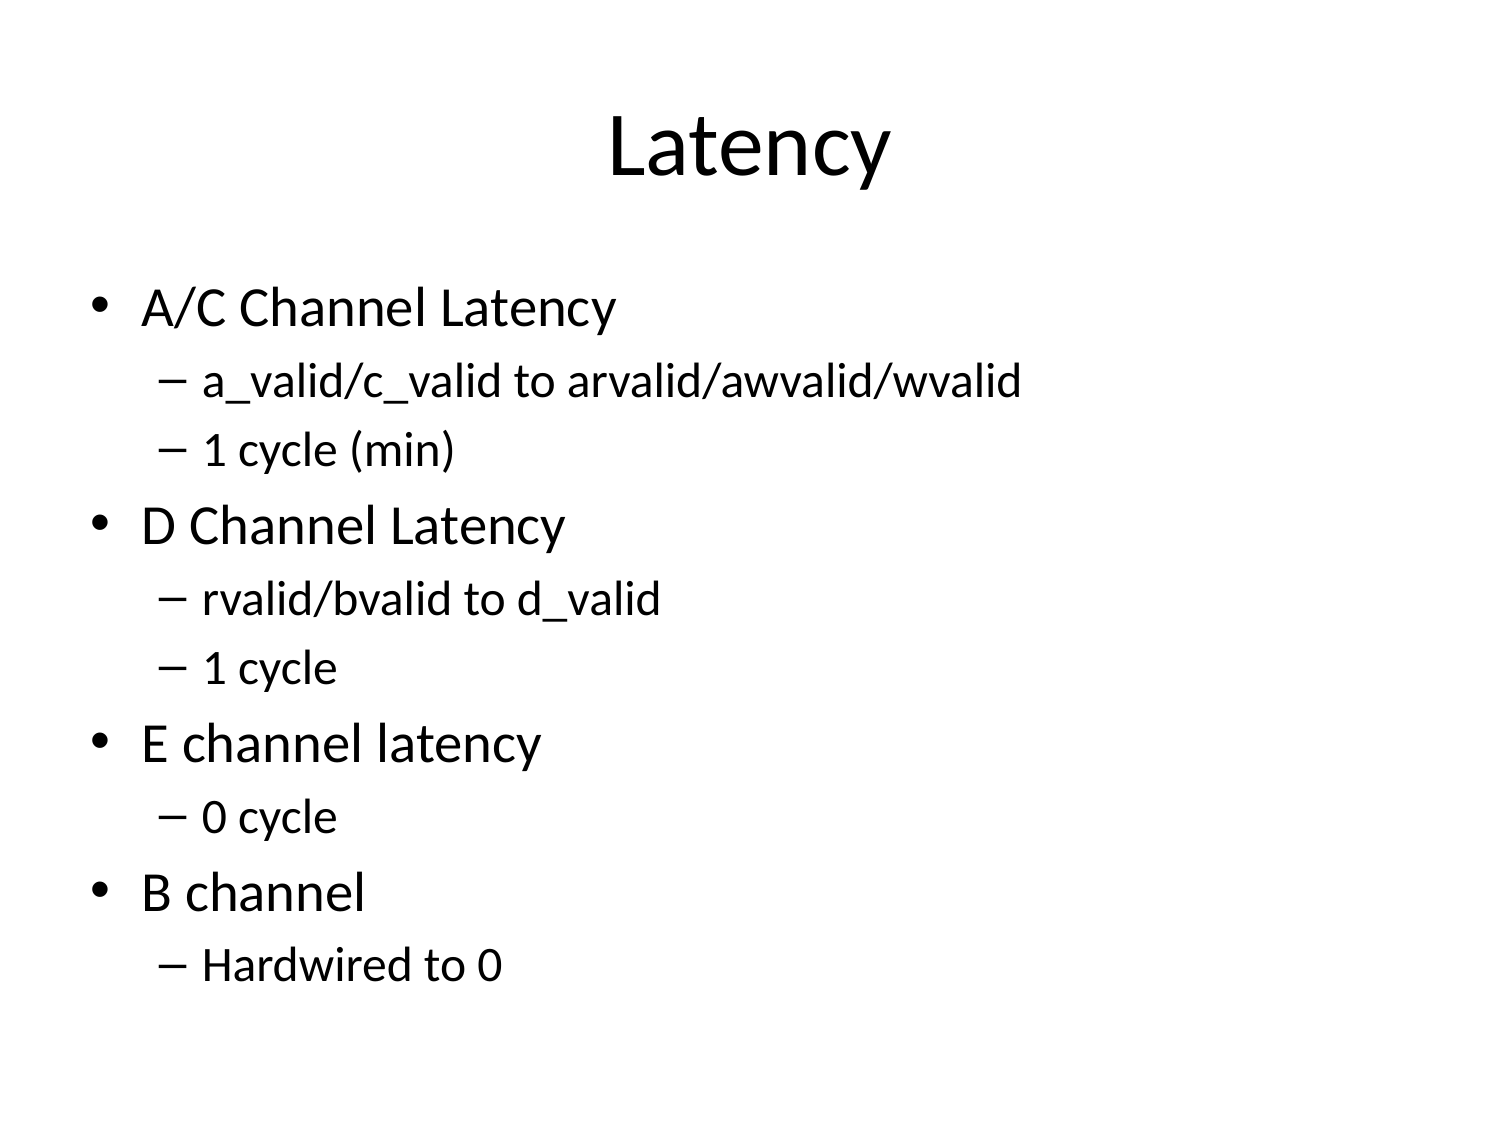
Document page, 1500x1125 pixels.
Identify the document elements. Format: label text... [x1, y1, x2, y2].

title Latency [75, 45, 1425, 233]
list A/C Channel Latency a_valid/c_valid to arvalid/awvalid/wvalid 1 cycle (min) D Channel Latency rvalid/bvalid to d_valid 1 cycle E channel latency 0 cycle B channel Hardwired to 0 [75, 262, 1425, 1005]
